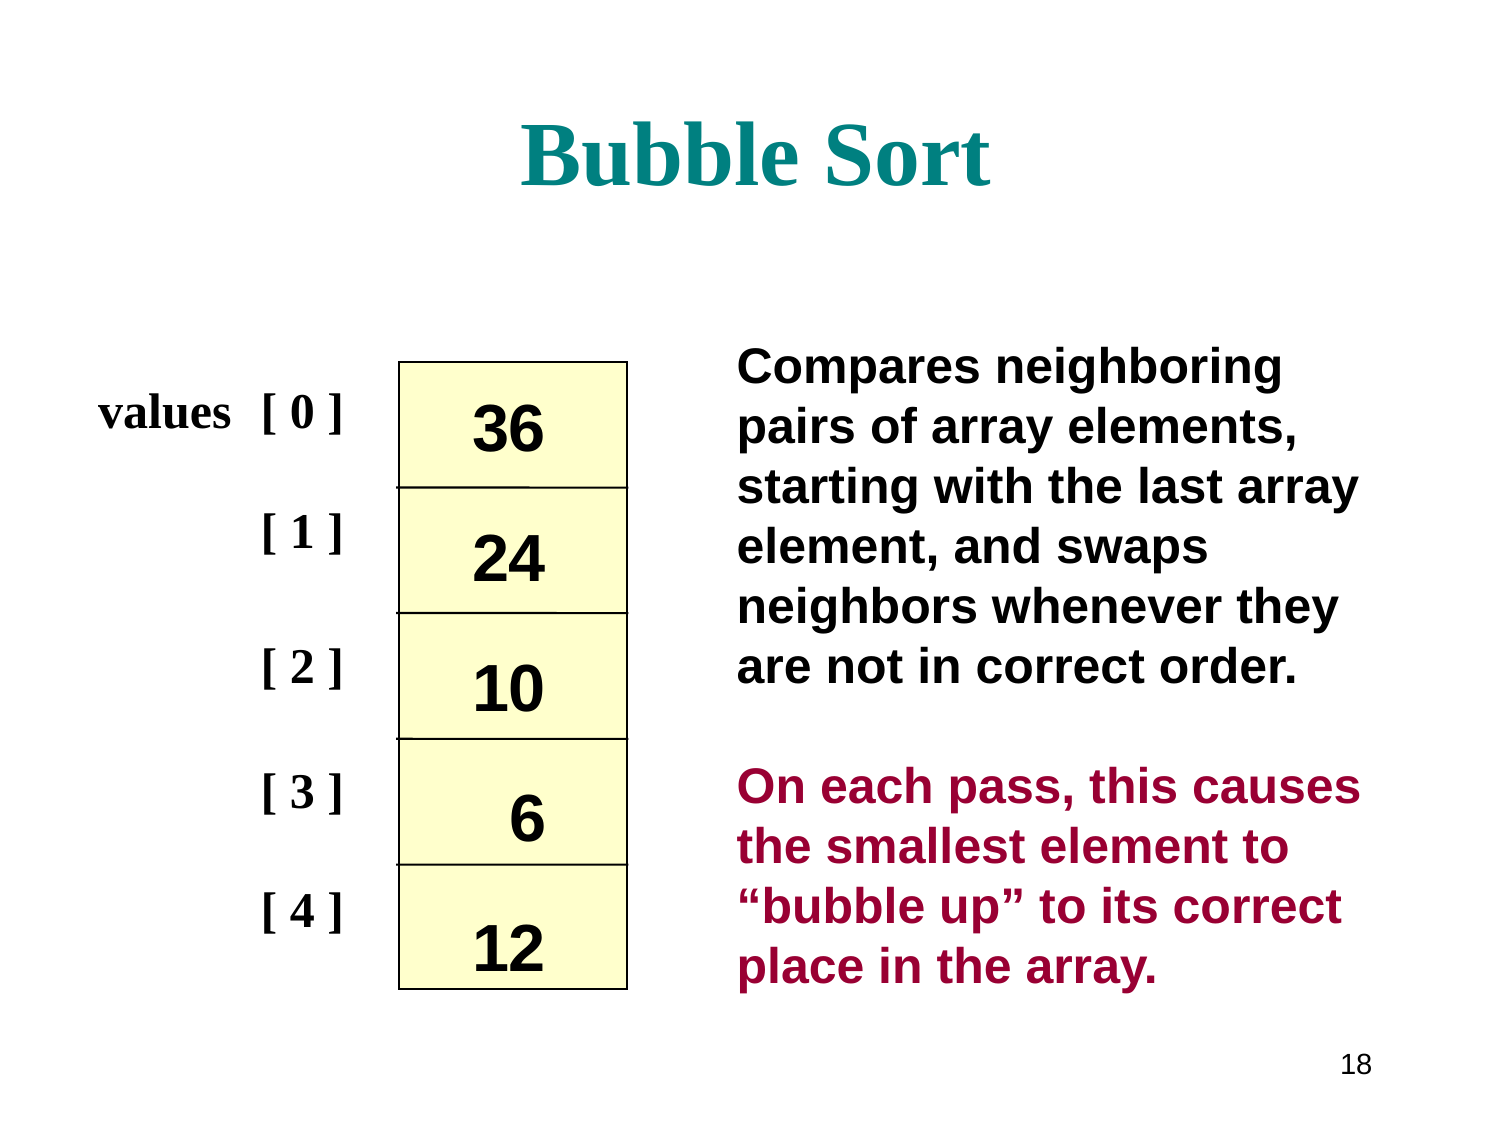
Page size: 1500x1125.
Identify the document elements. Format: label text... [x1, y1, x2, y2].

slide_number 18 [1287, 1024, 1388, 1101]
text_box values [ 0 ] [ 1 ] [ 2 ] [ 3 ] [ 4 ] [83, 265, 448, 946]
title Bubble Sort [272, 23, 1240, 212]
text_box Compares neighboring pairs of array elements, starting with the last array element, and swaps neighbors whenever they are not in correct order. On each pass, this causes the smallest element to “bubble up” to its correct place in the array. [721, 326, 1421, 1002]
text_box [395, 362, 629, 990]
